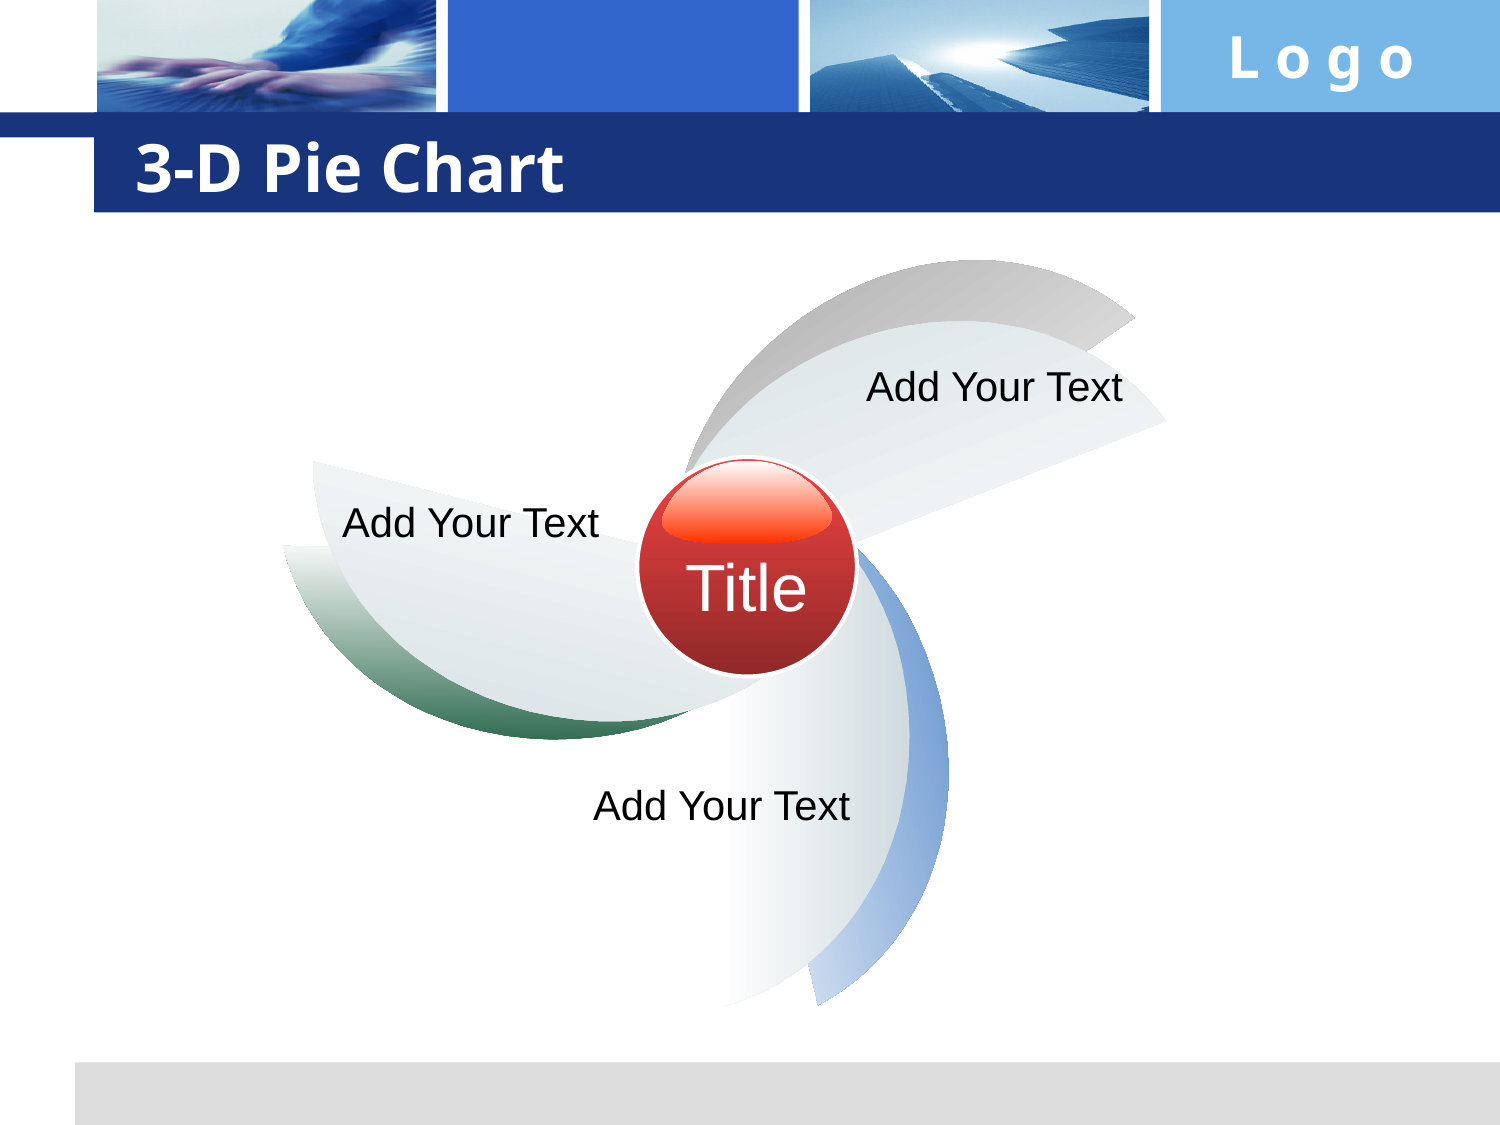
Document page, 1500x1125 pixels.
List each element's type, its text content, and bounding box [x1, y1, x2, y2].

picture [810, 0, 1150, 112]
picture [97, 0, 437, 112]
text_box 3-D Pie Chart [120, 120, 1400, 213]
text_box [266, 162, 1166, 1008]
